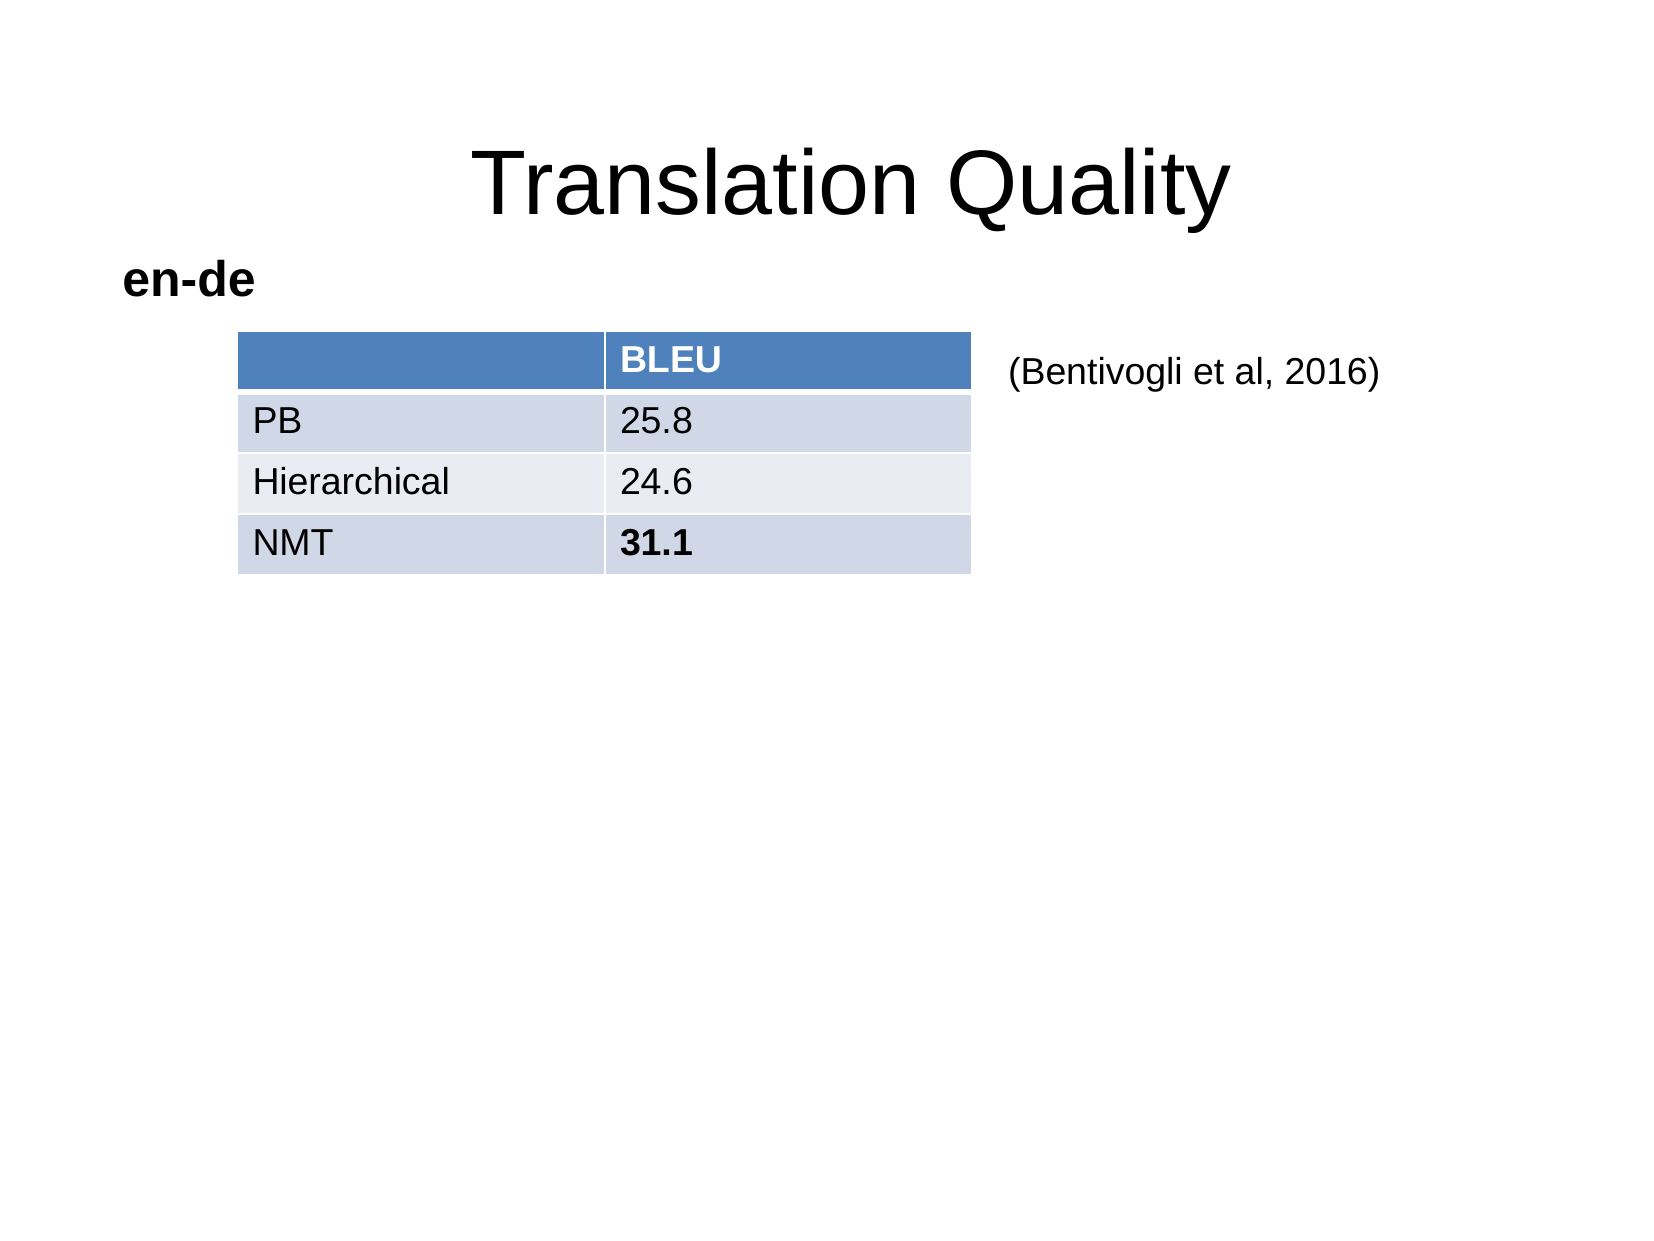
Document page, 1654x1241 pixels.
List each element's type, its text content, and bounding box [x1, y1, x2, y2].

table_cell 24.6 [606, 454, 971, 513]
table_cell 31.1 [606, 515, 971, 574]
table_cell PB [238, 395, 604, 452]
table_header BLEU [606, 332, 971, 389]
table_cell NMT [238, 515, 604, 574]
table_header [238, 332, 604, 389]
text_box (Bentivogli et al, 2016) [993, 339, 1560, 439]
text_box [82, 49, 1571, 257]
table_cell 25.8 [606, 395, 971, 452]
text_box Translation Quality [107, 74, 1596, 282]
table_cell Hierarchical [238, 454, 604, 513]
text_box en-de [107, 238, 675, 307]
